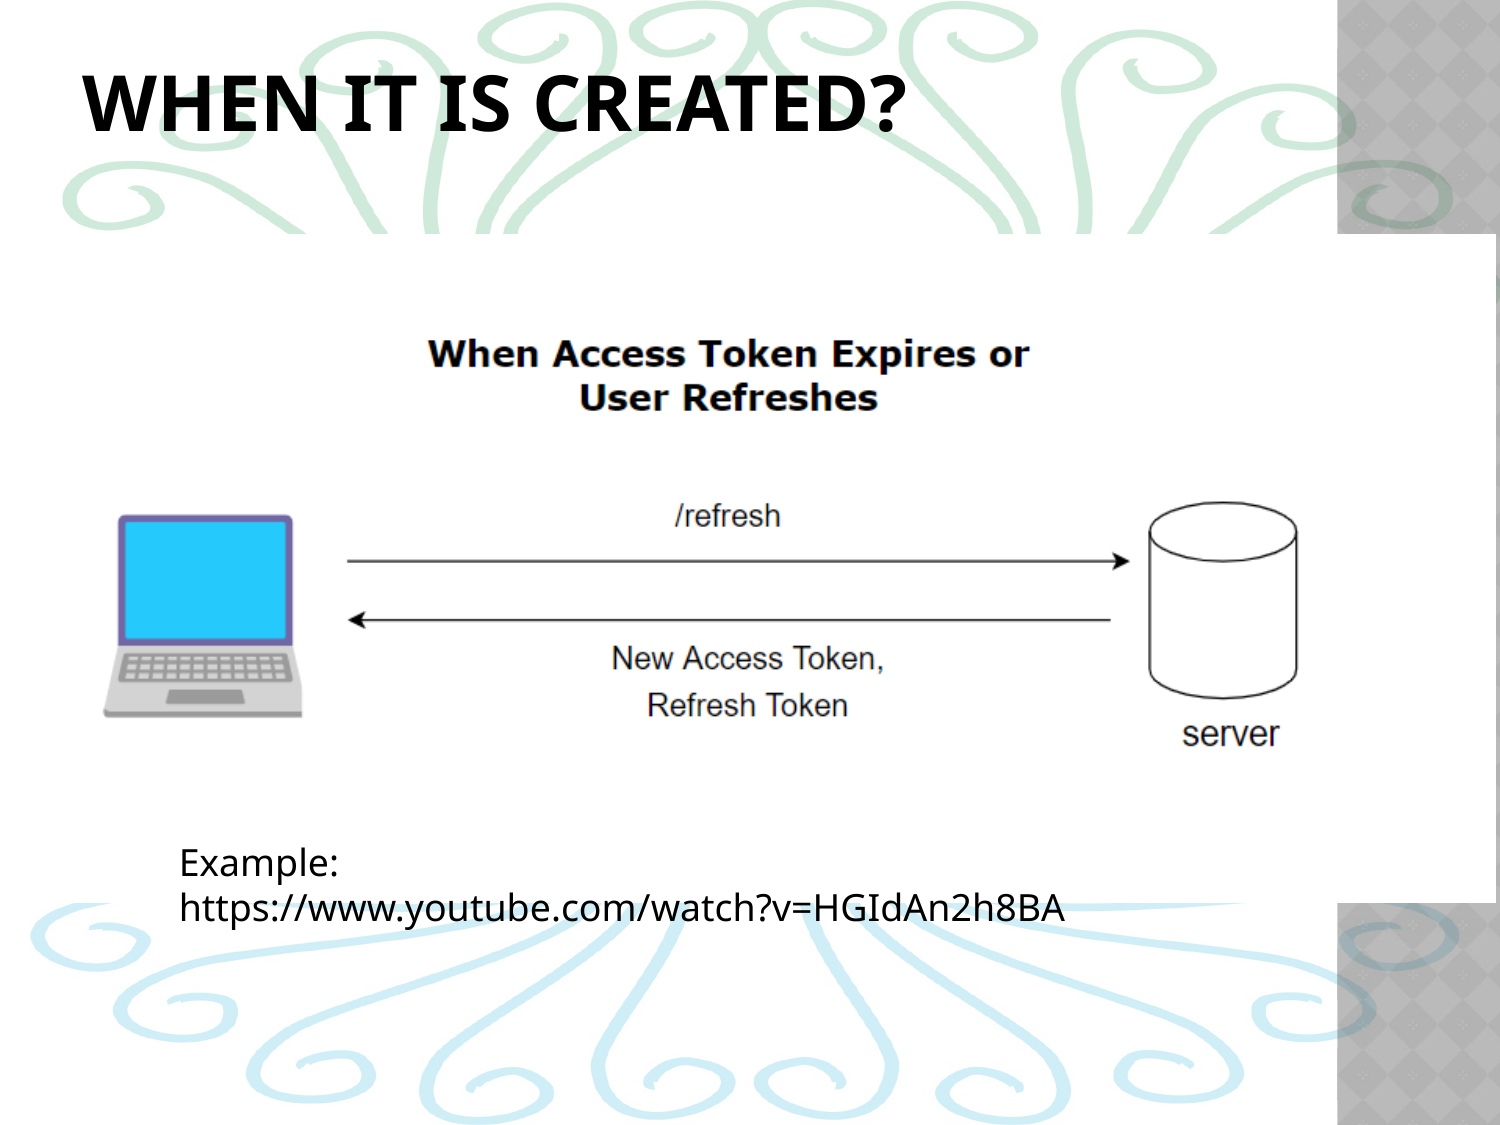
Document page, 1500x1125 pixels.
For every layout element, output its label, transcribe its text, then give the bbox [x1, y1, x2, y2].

title When it is created? [75, 52, 1263, 232]
picture [0, 233, 1496, 903]
text_box Example: https://www.youtube.com/watch?v=HGIdAn2h8BA [163, 912, 1278, 937]
